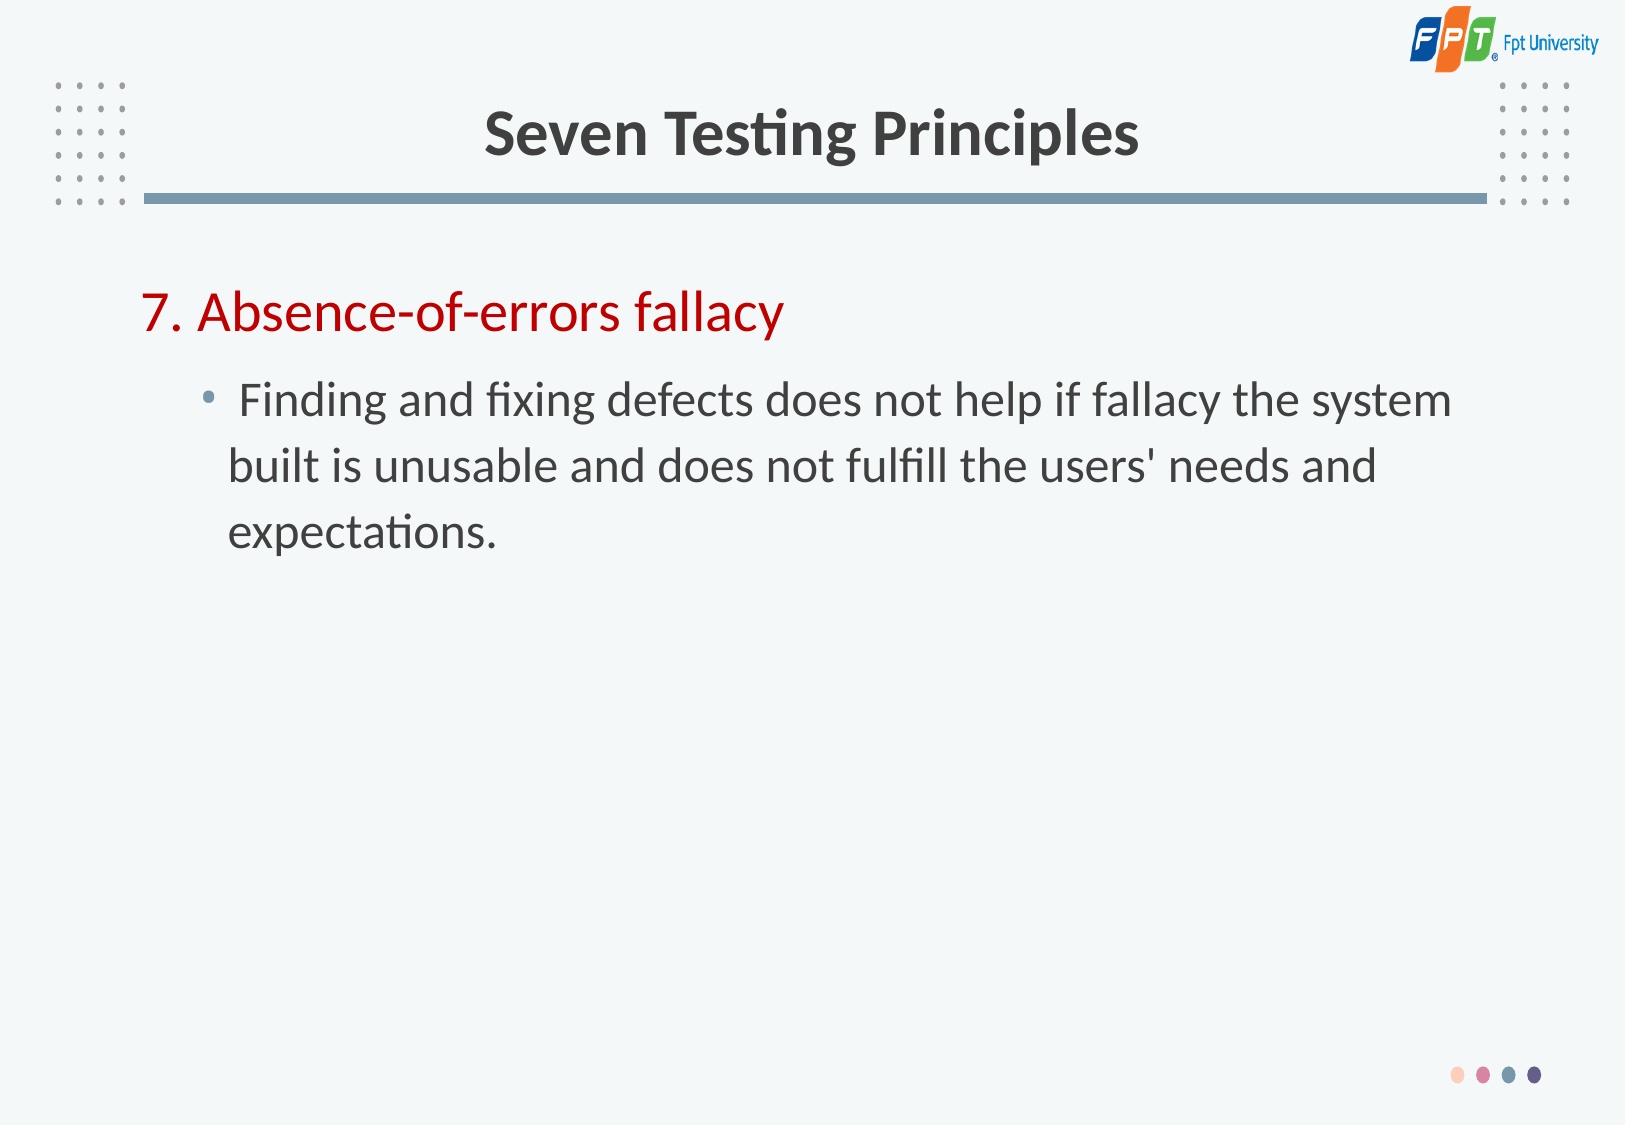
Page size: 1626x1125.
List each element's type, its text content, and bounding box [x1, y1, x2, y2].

title Seven Testing Principles [111, 60, 1514, 208]
picture [1383, 6, 1624, 88]
list 7. Absence-of-errors fallacy Finding and fixing defects does not help if fallacy the system built is unusable and does not fulfill the users' needs and expectations. [125, 259, 1514, 1014]
